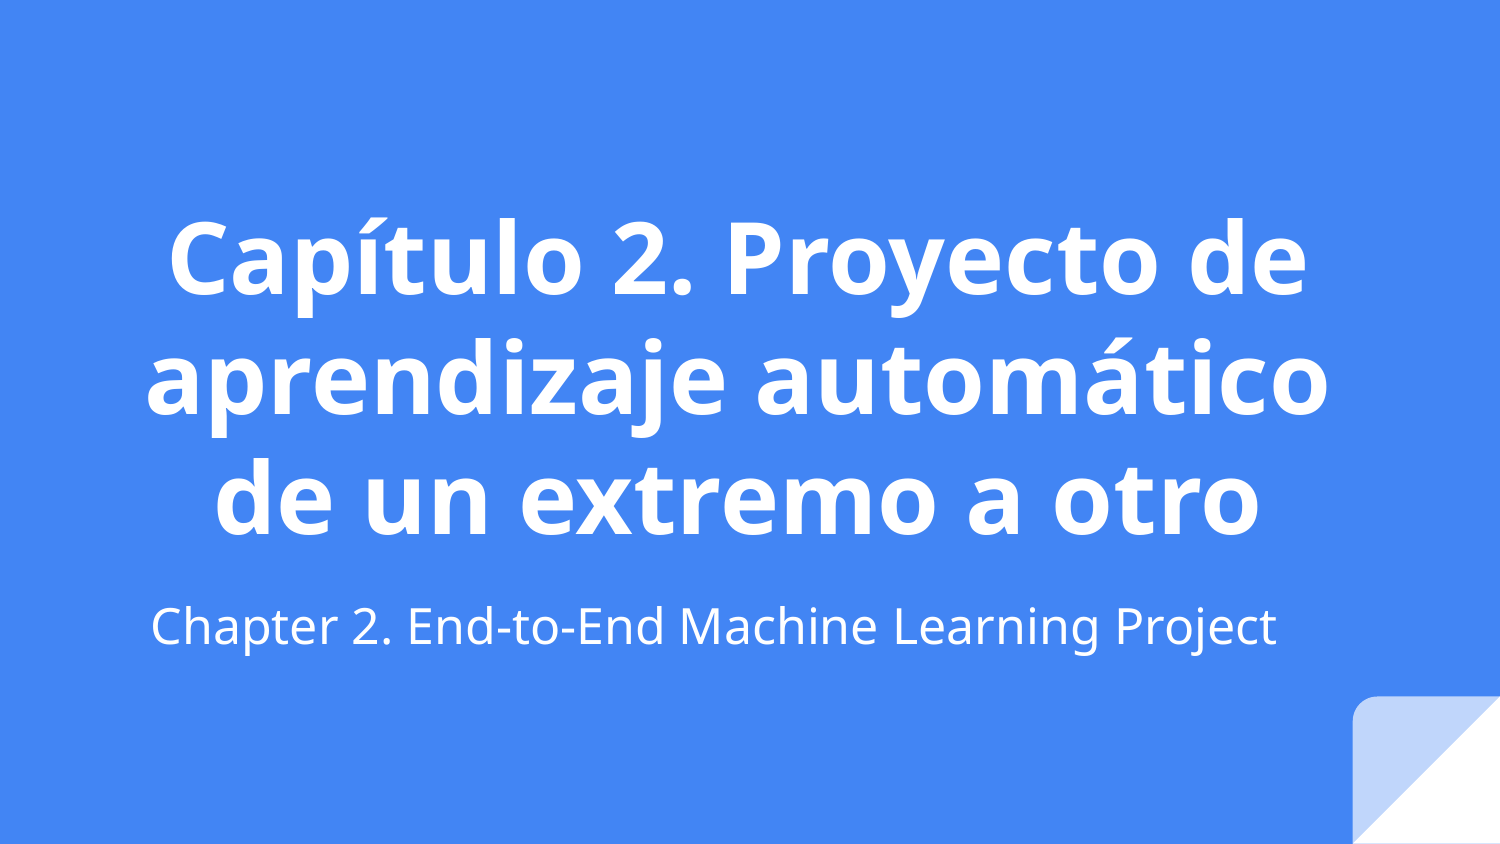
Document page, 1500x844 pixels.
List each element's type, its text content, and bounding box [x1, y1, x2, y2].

subtitle Chapter 2. End-to-End Machine Learning Project [40, 579, 1389, 651]
title Capítulo 2. Proyecto de aprendizaje automático de un extremo a otro [64, 298, 1413, 452]
